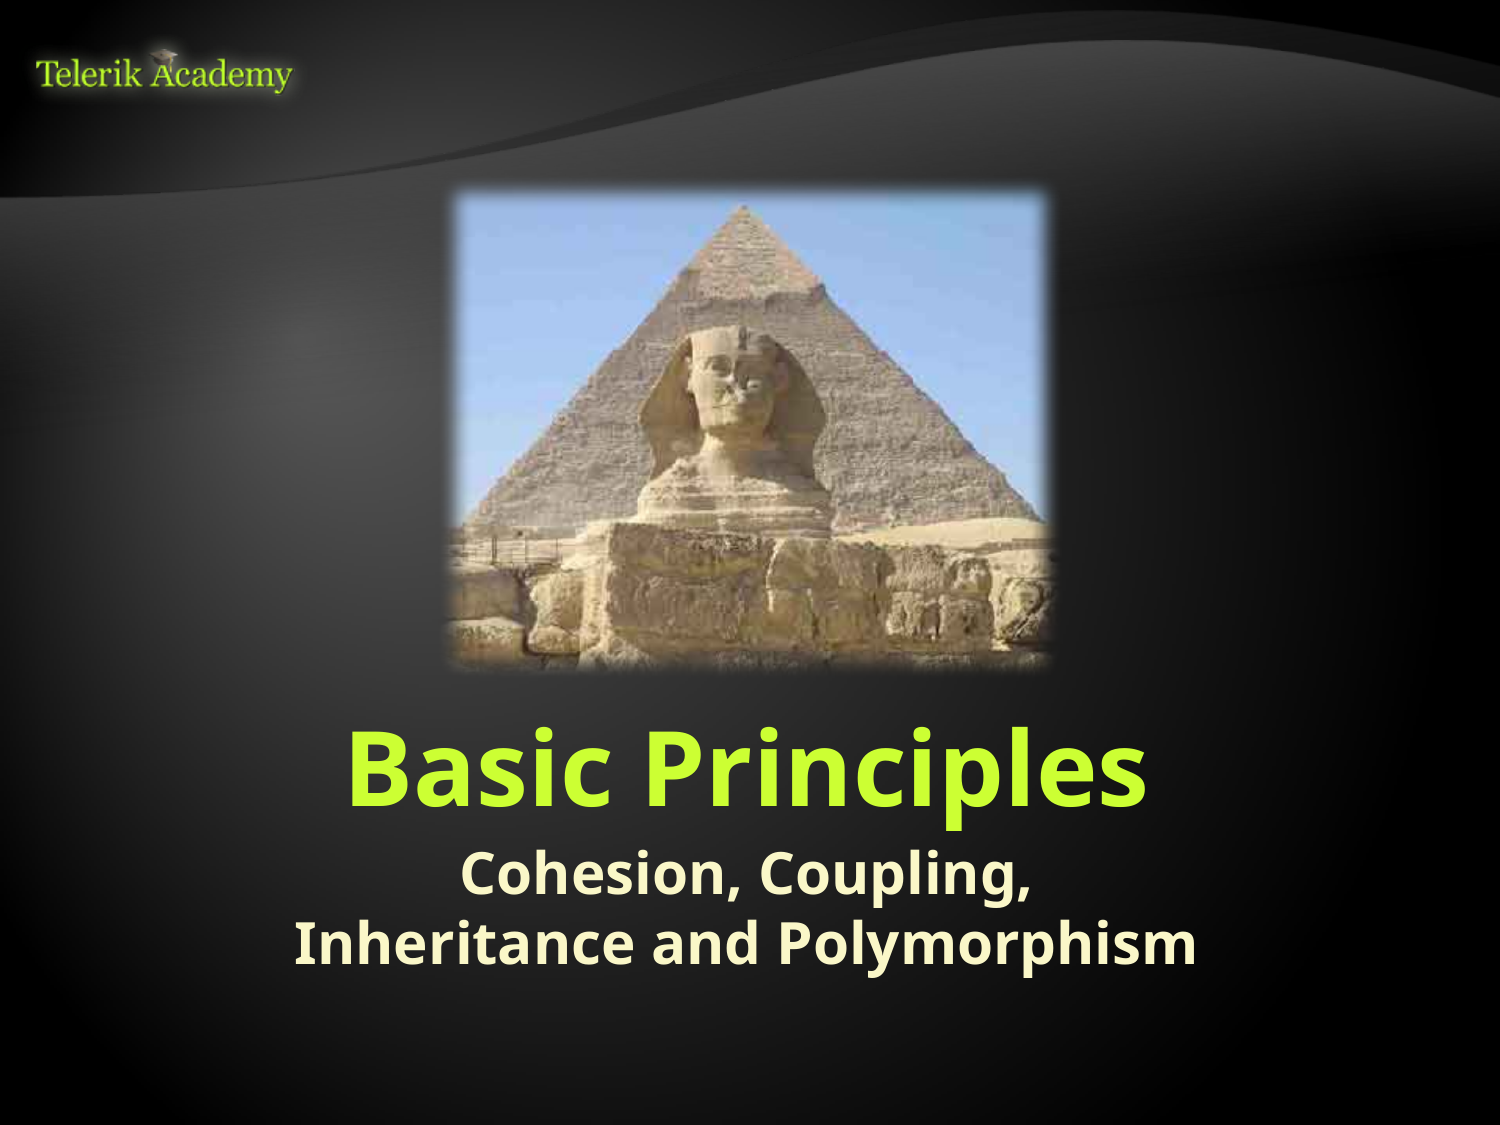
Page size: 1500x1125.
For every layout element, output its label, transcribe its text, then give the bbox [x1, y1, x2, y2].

title Basic Principles [137, 712, 1357, 825]
subtitle Cohesion, Coupling, Inheritance and Polymorphism [137, 825, 1357, 988]
picture [0, 0, 1500, 1125]
